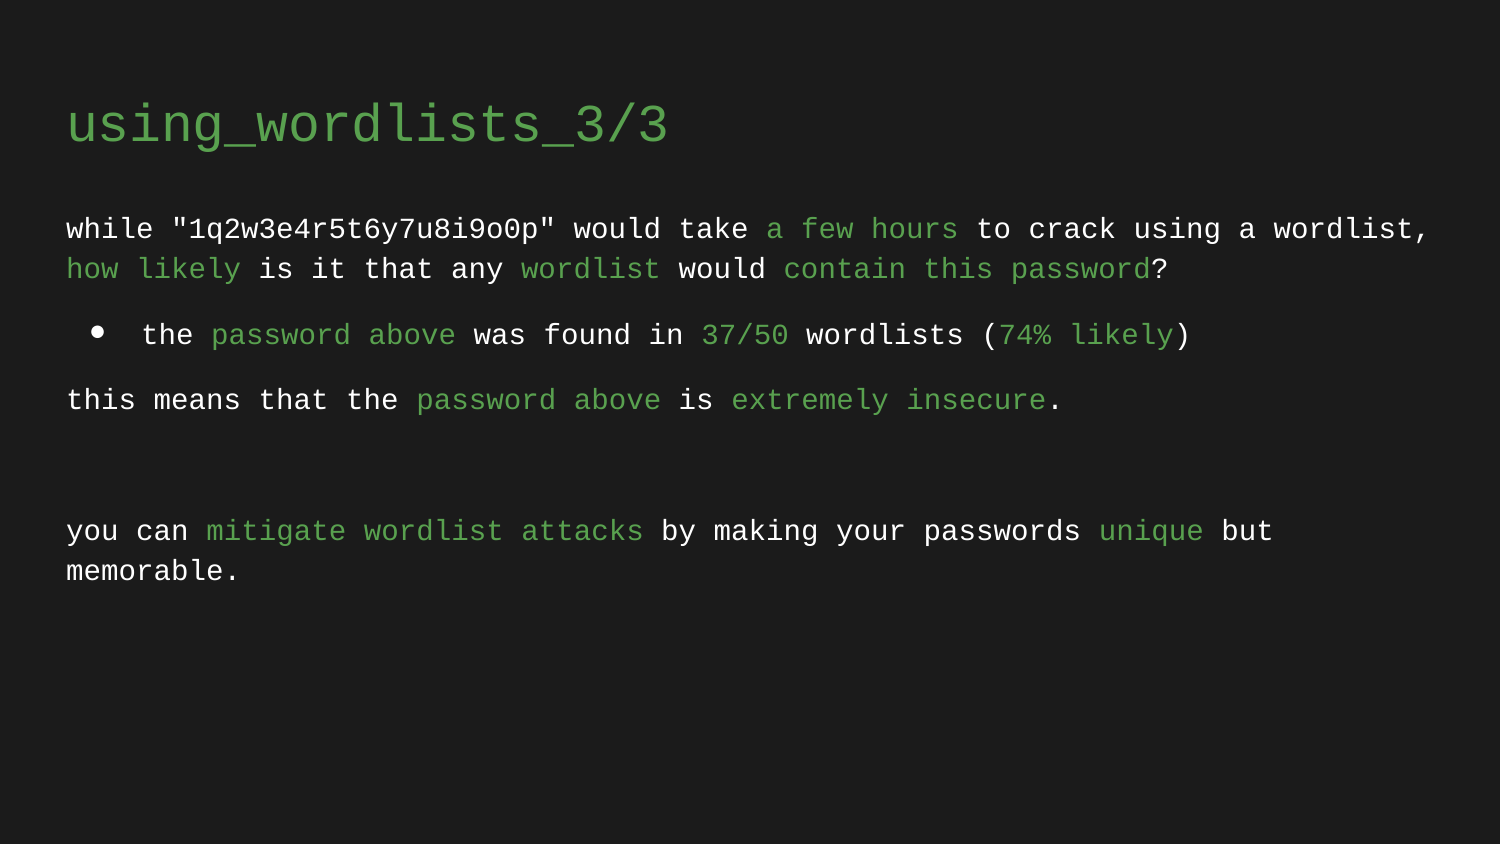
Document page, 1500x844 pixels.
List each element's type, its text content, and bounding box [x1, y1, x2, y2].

title using_wordlists_3/3 [51, 72, 1449, 167]
list while "1q2w3e4r5t6y7u8i9o0p" would take a few hours to crack using a wordlist, how likely is it that any wordlist would contain this password? the password above was found in 37/50 wordlists (74% likely) this means that the password above is extremely insecure. you can mitigate wordlist attacks by making your passwords unique but memorable. [51, 189, 1449, 750]
